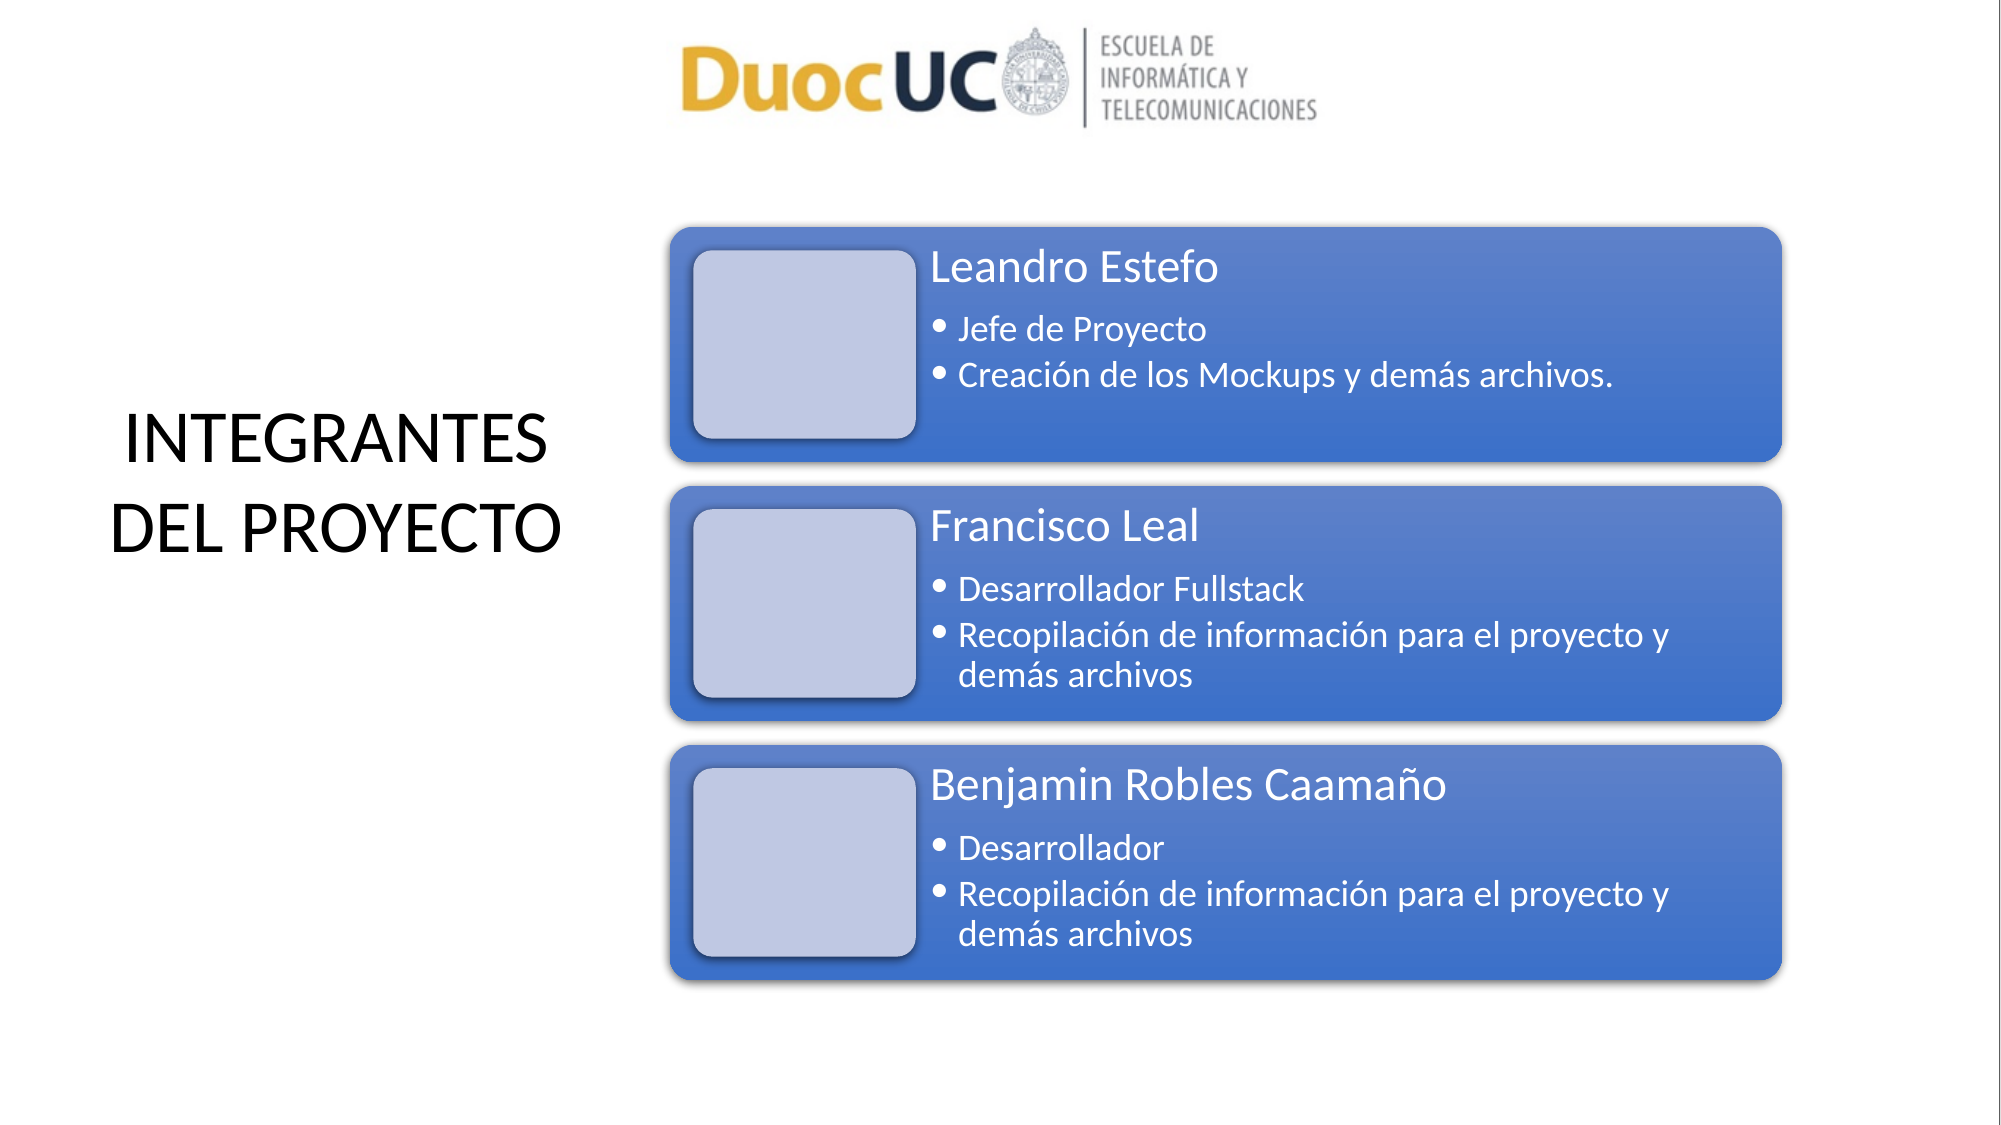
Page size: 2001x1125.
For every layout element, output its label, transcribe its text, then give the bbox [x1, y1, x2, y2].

text_box INTEGRANTES DEL PROYECTO [91, 379, 583, 575]
picture [0, 0, 2001, 1125]
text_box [669, 226, 1783, 981]
